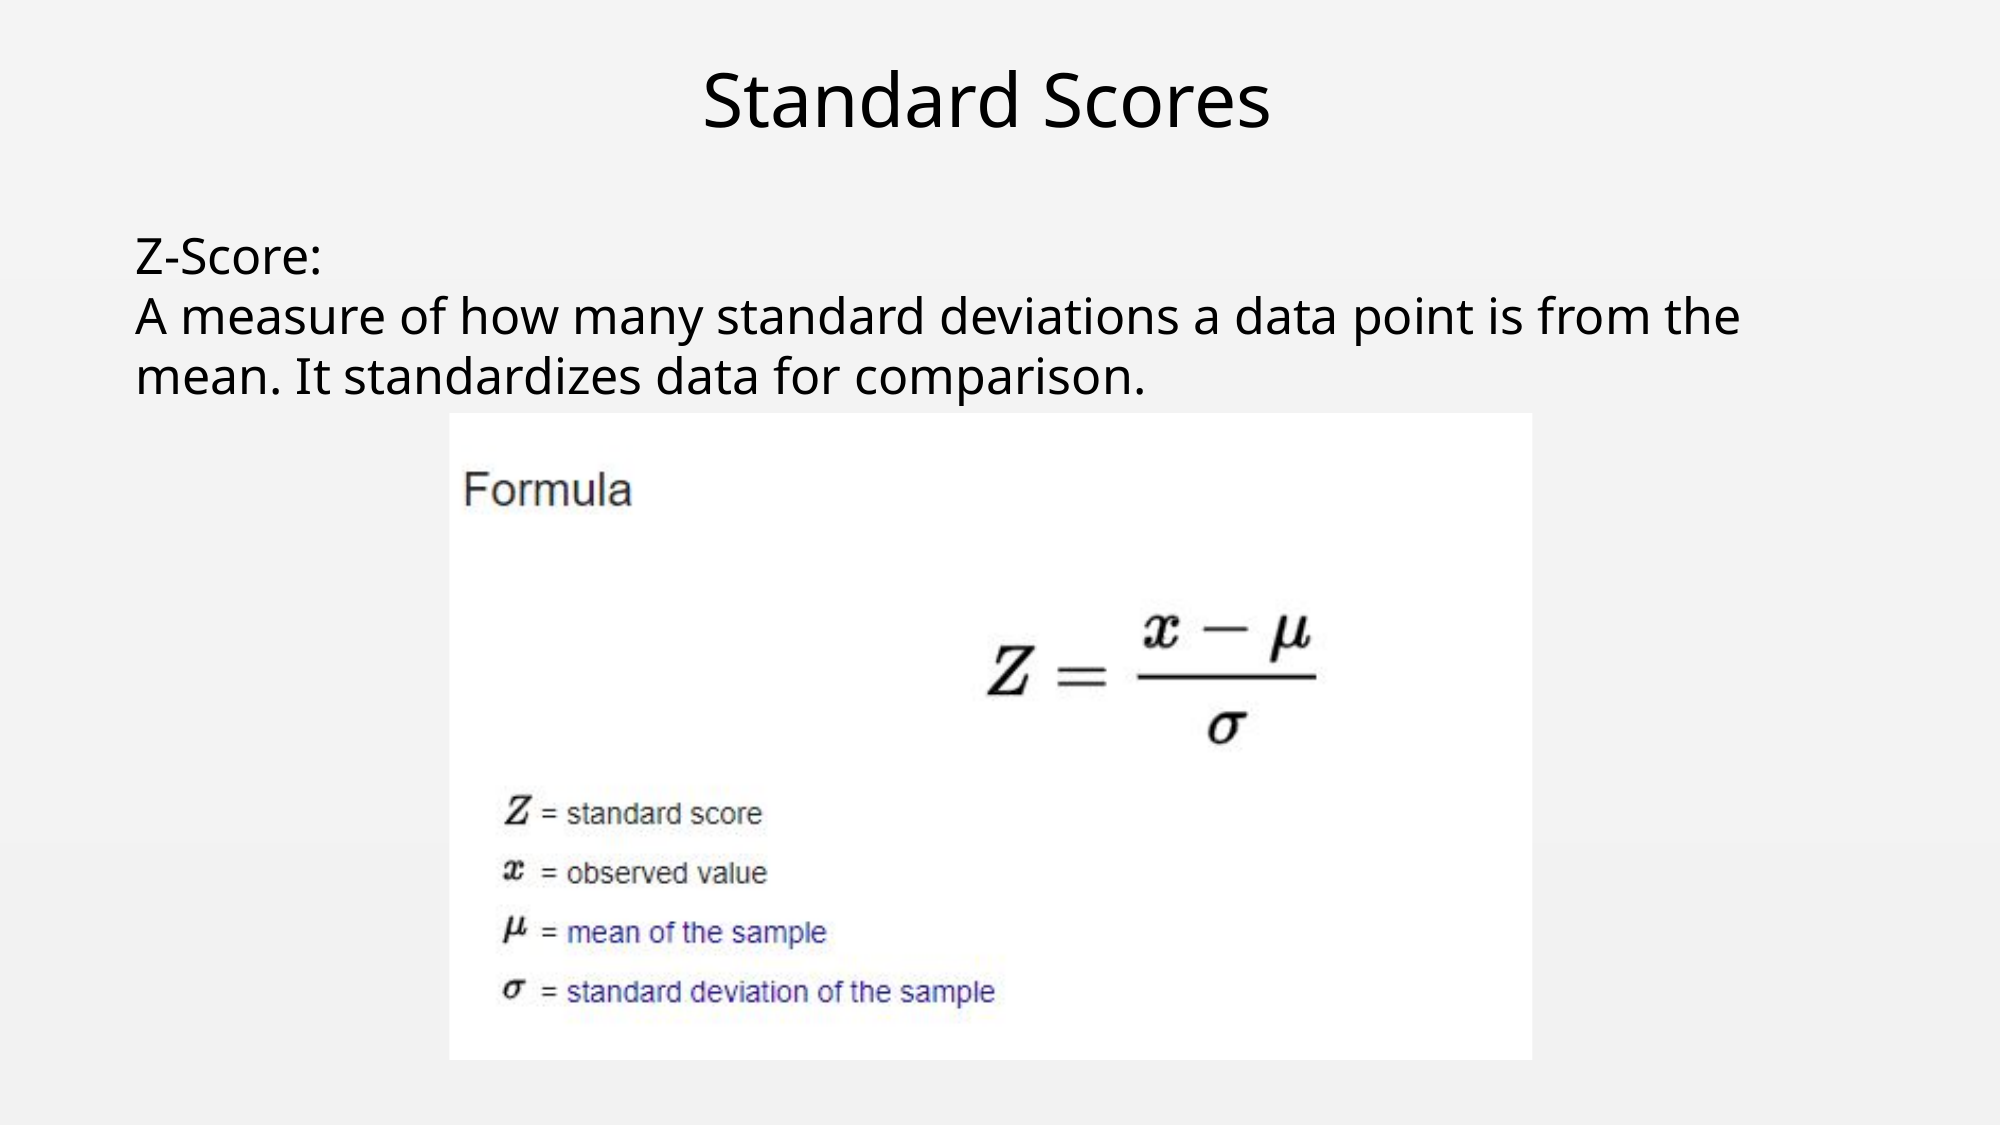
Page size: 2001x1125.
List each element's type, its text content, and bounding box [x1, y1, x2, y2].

picture [449, 413, 1533, 1060]
text_box Standard Scores [687, 44, 1295, 151]
text_box Z-Score: A measure of how many standard deviations a data point is from the mean. It standardizes data for comparison. [120, 216, 1862, 414]
